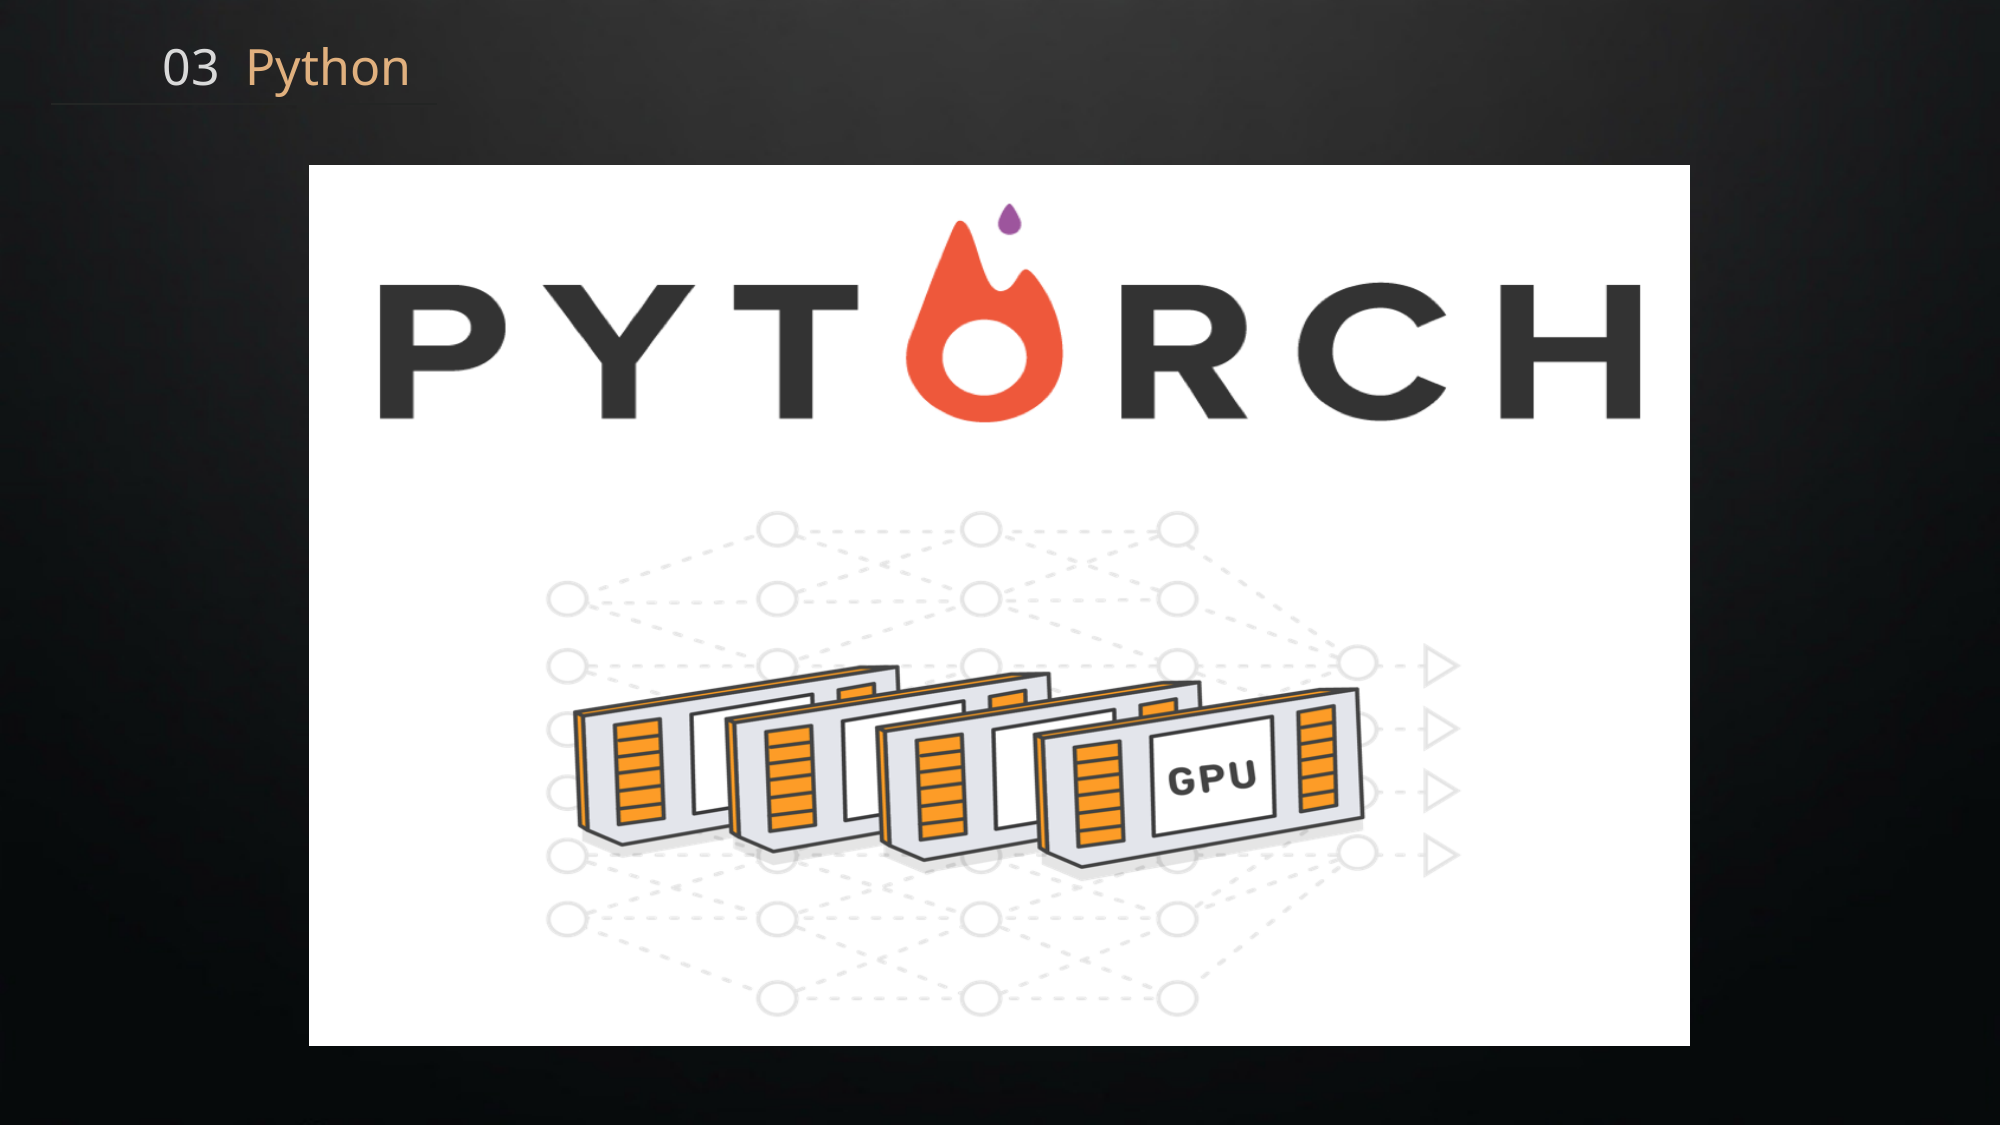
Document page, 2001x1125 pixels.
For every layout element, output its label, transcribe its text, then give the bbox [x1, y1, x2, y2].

picture [0, 0, 2000, 1125]
text_box 03 Python [87, 28, 500, 104]
